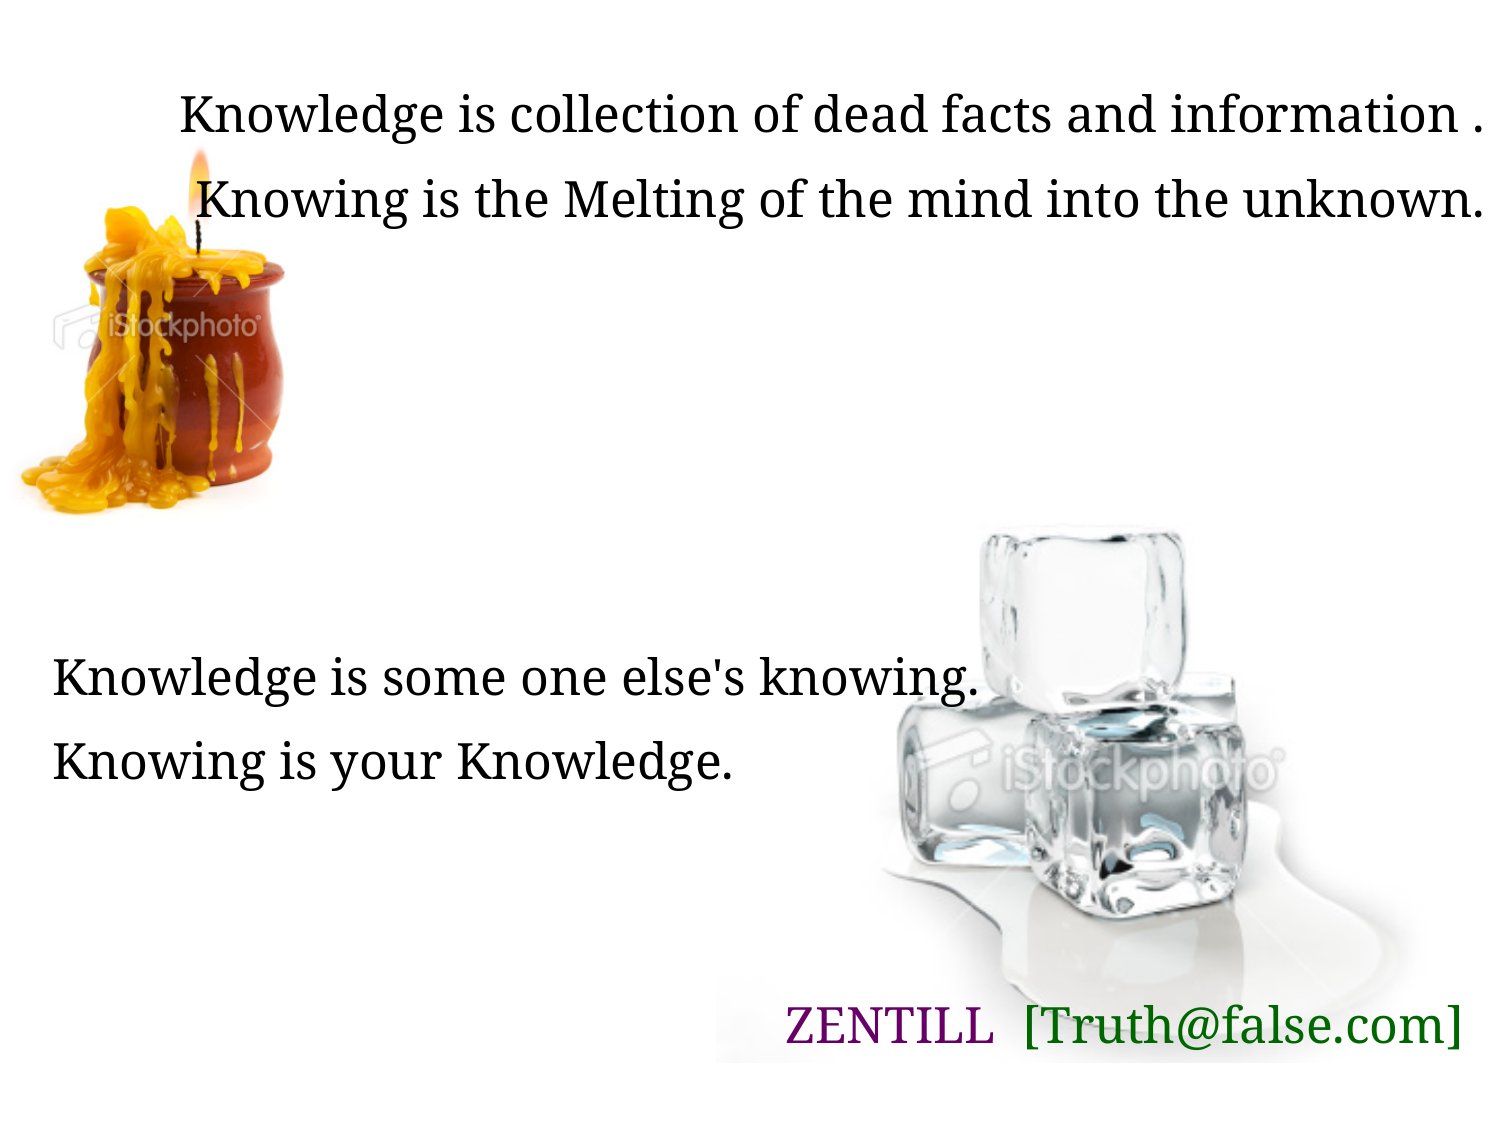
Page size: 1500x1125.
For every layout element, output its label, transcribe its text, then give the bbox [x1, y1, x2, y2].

text_box Knowledge is collection of dead facts and information . Knowing is the Melting of the mind into the unknown. [99, 75, 1500, 235]
picture [716, 474, 1500, 1063]
text_box Knowledge is some one else's knowing. Knowing is your Knowledge. [37, 637, 711, 798]
picture [0, 112, 331, 538]
